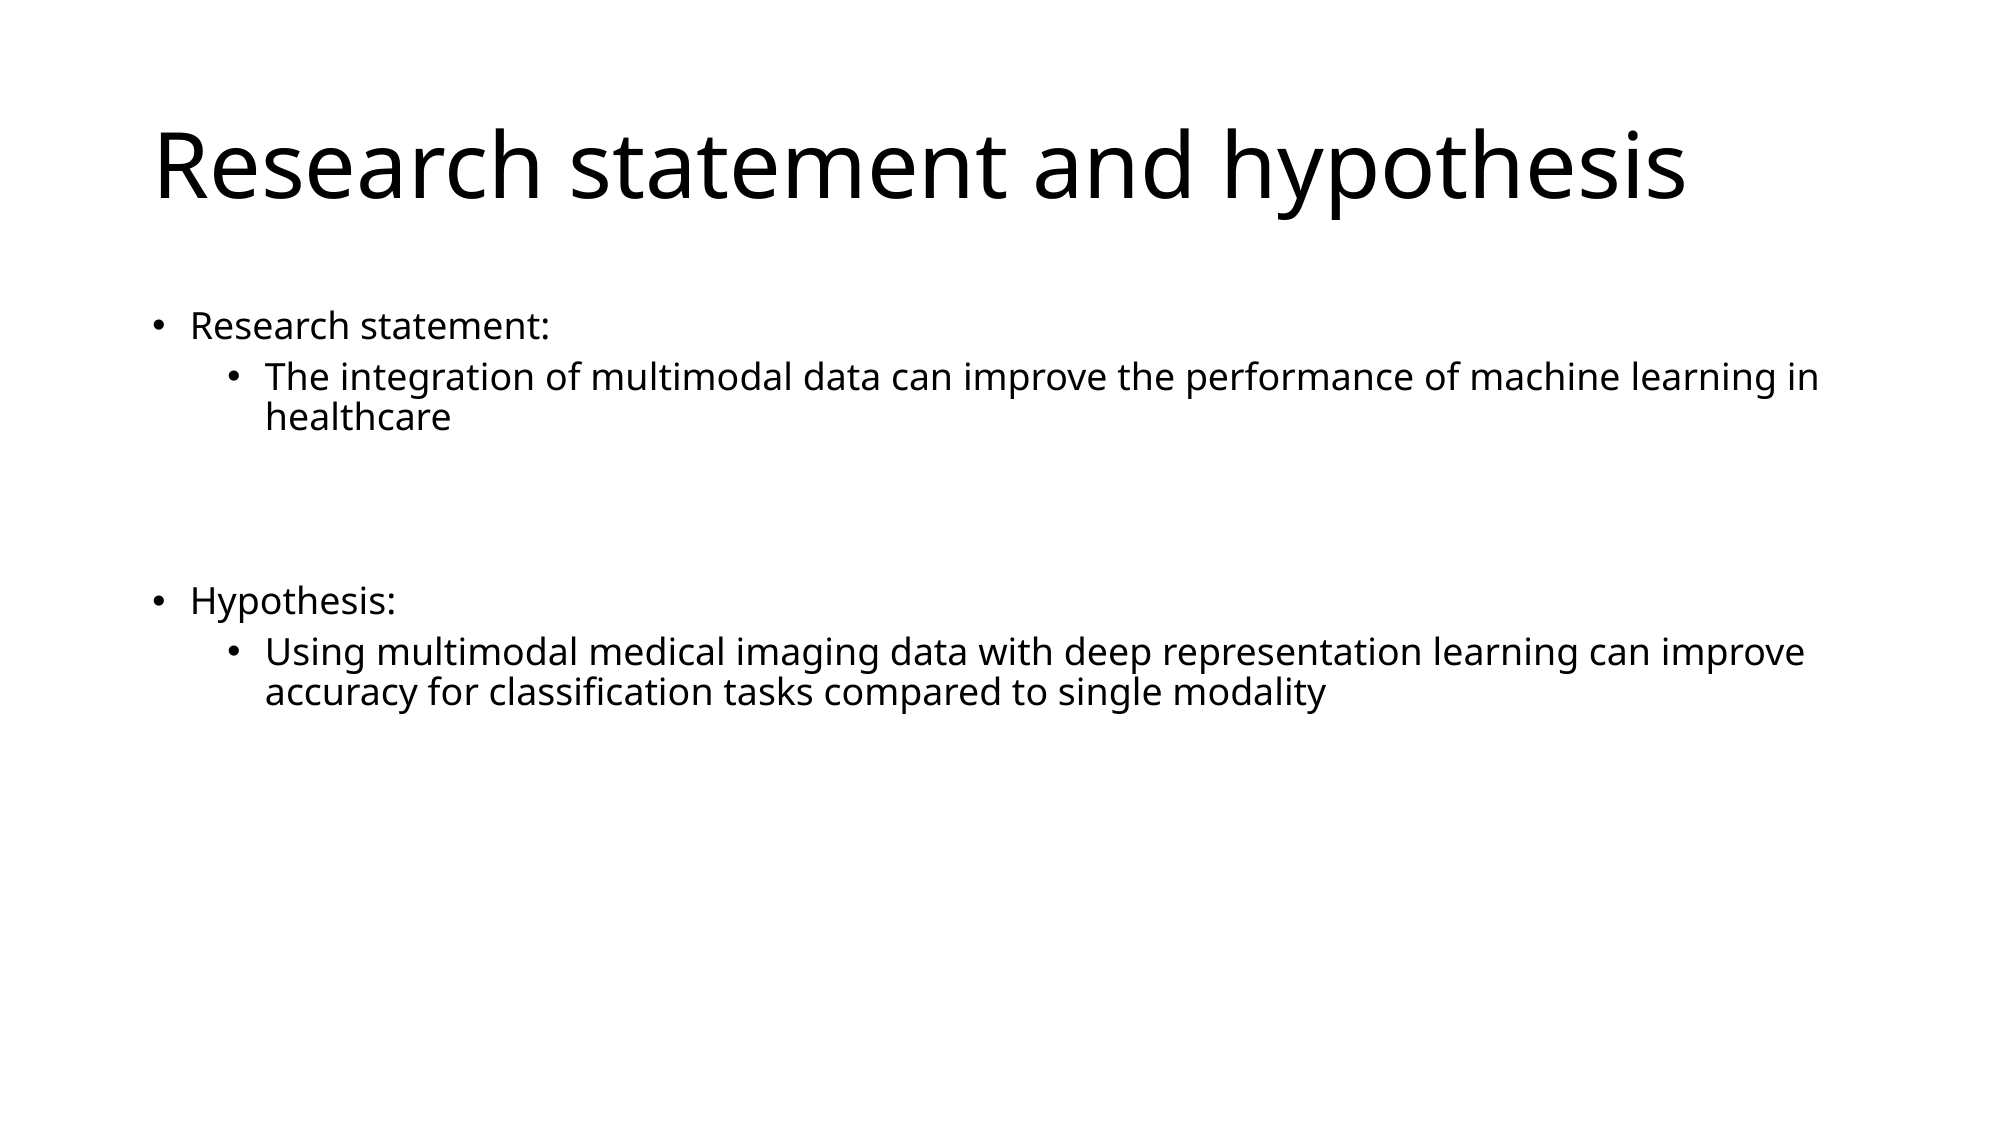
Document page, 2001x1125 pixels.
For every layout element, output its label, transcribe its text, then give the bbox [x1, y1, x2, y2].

title Research statement and hypothesis [137, 59, 1863, 278]
list Research statement: The integration of multimodal data can improve the performance of machine learning in healthcare Hypothesis: Using multimodal medical imaging data with deep representation learning can improve accuracy for classification tasks compared to single modality [137, 299, 1863, 1014]
